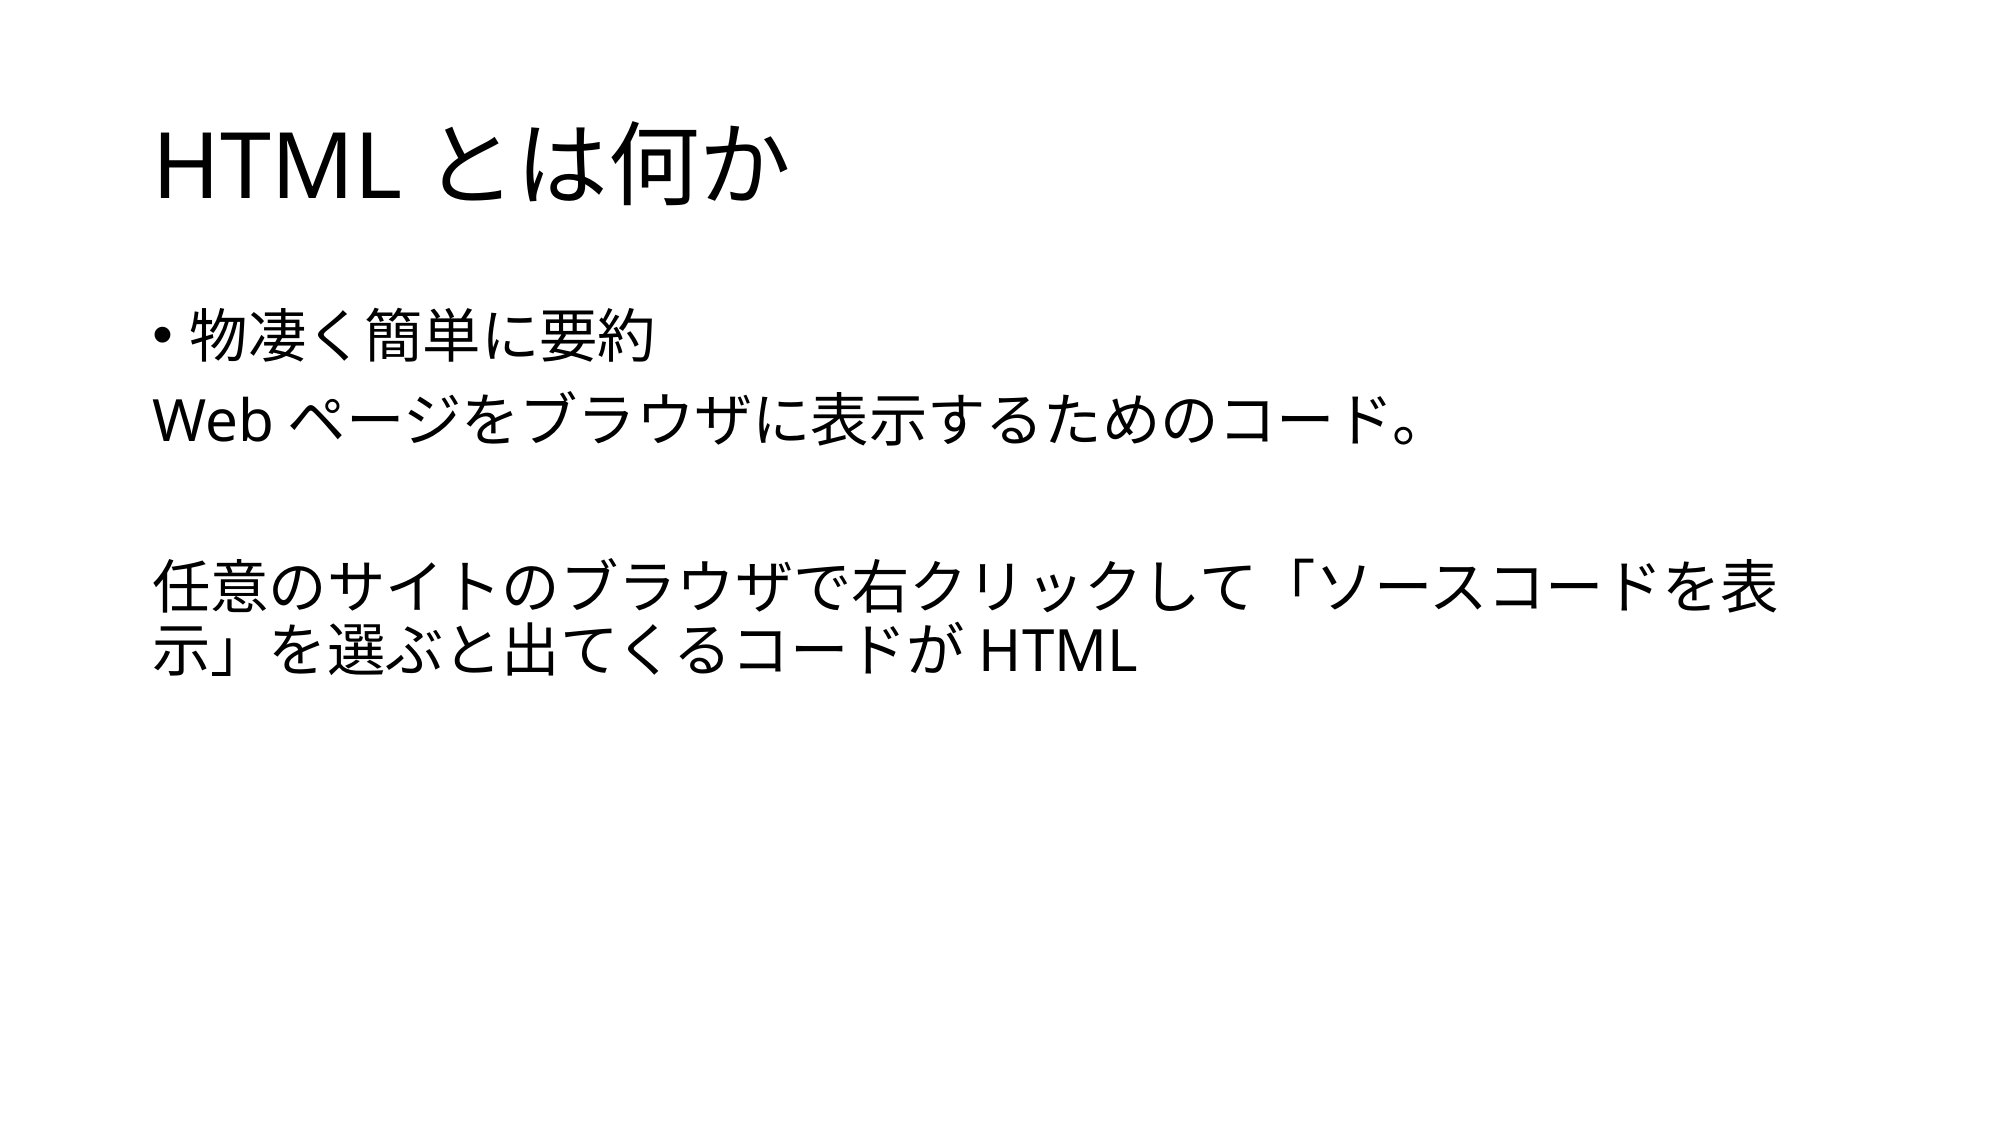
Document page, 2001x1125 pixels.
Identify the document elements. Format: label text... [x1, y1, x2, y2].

list 物凄く簡単に要約 Webページをブラウザに表示するためのコード。 任意のサイトのブラウザで右クリックして「ソースコードを表示」を選ぶと出てくるコードがHTML [137, 299, 1863, 1014]
title HTMLとは何か [137, 59, 1863, 278]
